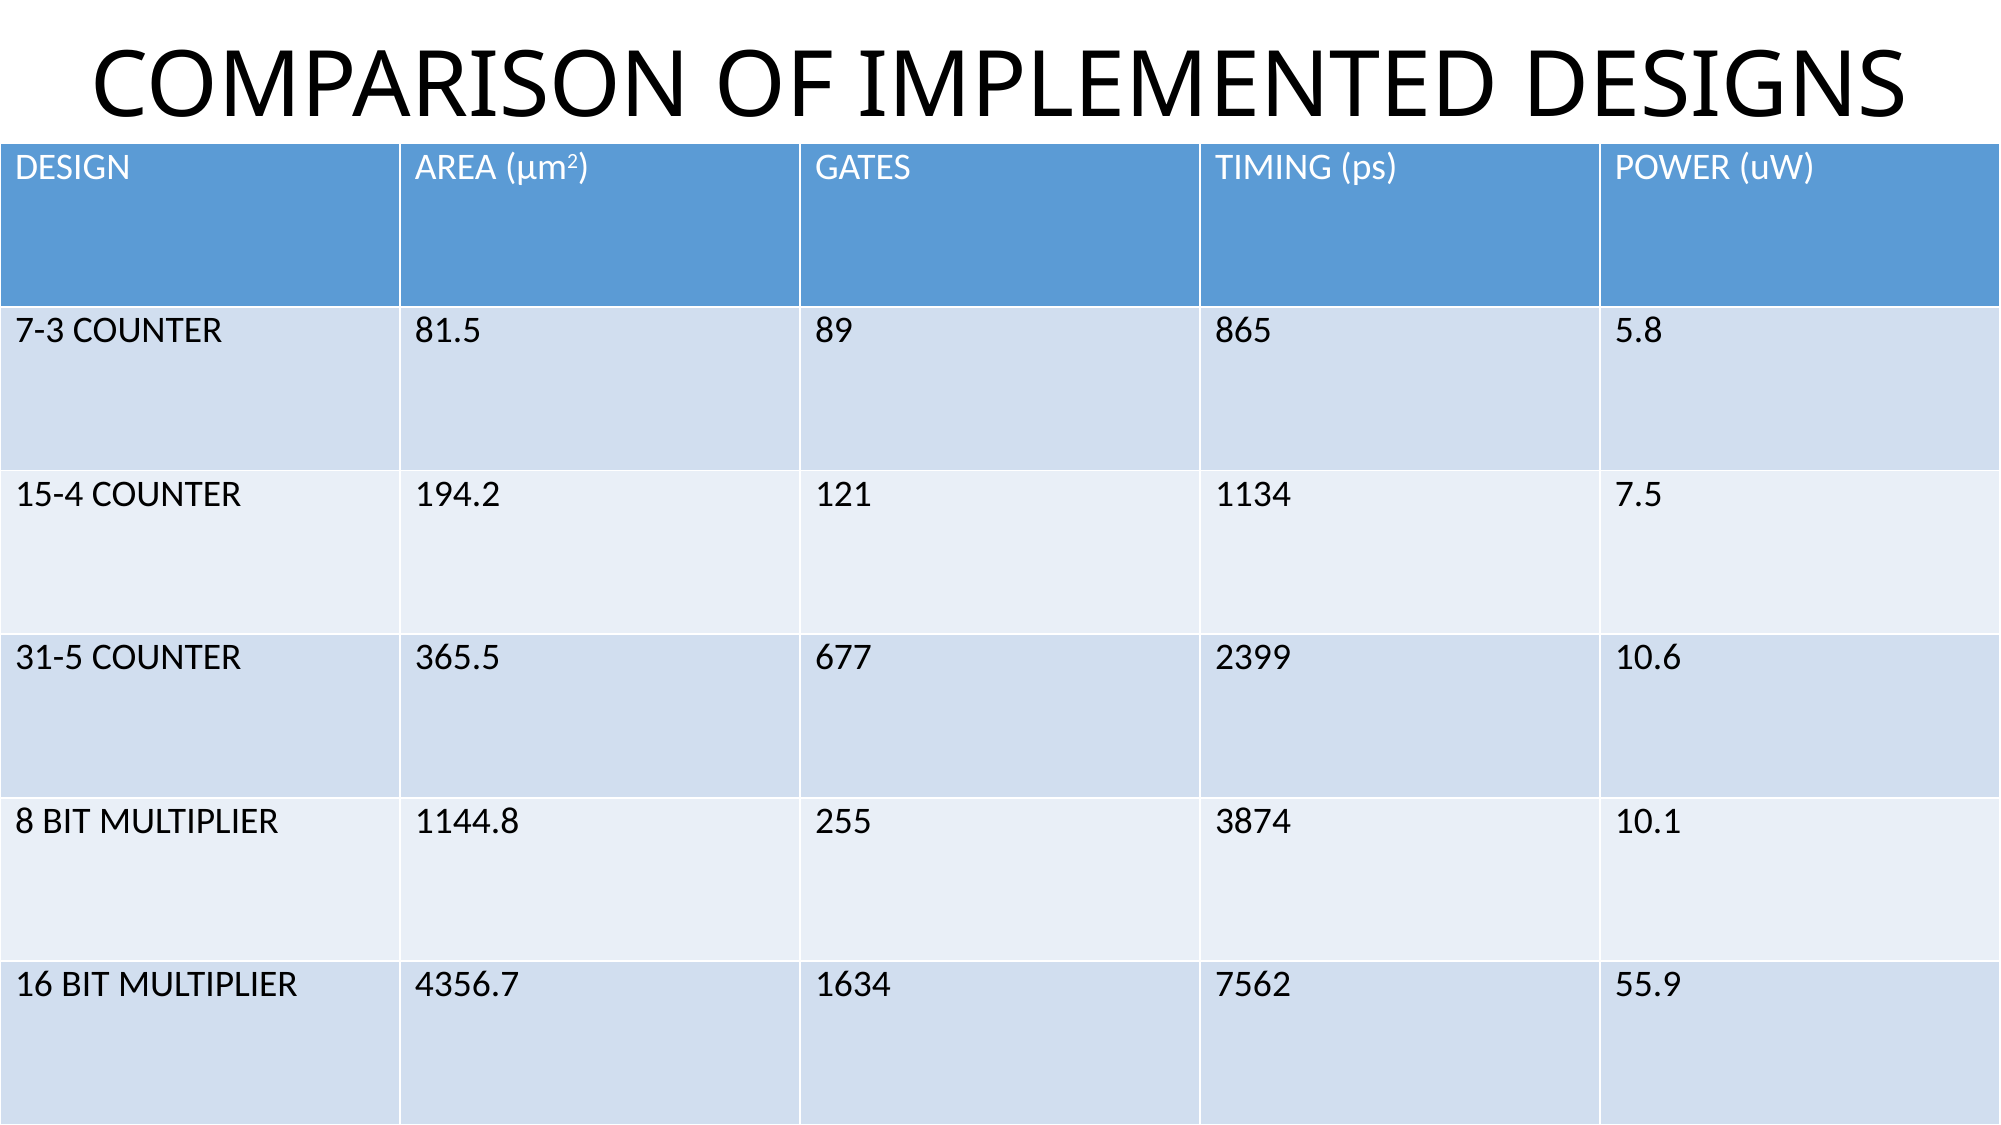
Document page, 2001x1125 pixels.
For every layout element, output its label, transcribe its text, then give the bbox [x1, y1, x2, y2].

table_cell 81.5 [401, 308, 799, 470]
table_cell 194.2 [401, 471, 799, 633]
table_cell 10.1 [1601, 799, 1999, 960]
table_cell 8 BIT MULTIPLIER [1, 799, 399, 960]
table_cell 5.8 [1601, 308, 1999, 470]
table_cell 31-5 COUNTER [1, 635, 399, 797]
table_cell 1144.8 [401, 799, 799, 960]
table_cell 1634 [801, 962, 1199, 1124]
table_header POWER (uW) [1601, 144, 1999, 306]
table_cell 2399 [1201, 635, 1599, 797]
table_cell 865 [1201, 308, 1599, 470]
table_cell 4356.7 [401, 962, 799, 1124]
table_header TIMING (ps) [1201, 144, 1599, 306]
table_cell 10.6 [1601, 635, 1999, 797]
table_cell 15-4 COUNTER [1, 471, 399, 633]
table_cell 89 [801, 308, 1199, 470]
table_cell 255 [801, 799, 1199, 960]
table_cell 55.9 [1601, 962, 1999, 1124]
table_header AREA (μm2) [401, 144, 799, 306]
table_header GATES [801, 144, 1199, 306]
table_cell 121 [801, 471, 1199, 633]
table_cell 7-3 COUNTER [1, 308, 399, 470]
table_cell 3874 [1201, 799, 1599, 960]
table_cell 1134 [1201, 471, 1599, 633]
title COMPARISON OF IMPLEMENTED DESIGNS [0, 0, 2000, 143]
table_cell 7.5 [1601, 471, 1999, 633]
table_header DESIGN [1, 144, 399, 306]
table_cell 16 BIT MULTIPLIER [1, 962, 399, 1124]
table_cell 677 [801, 635, 1199, 797]
table_cell 7562 [1201, 962, 1599, 1124]
table_cell 365.5 [401, 635, 799, 797]
